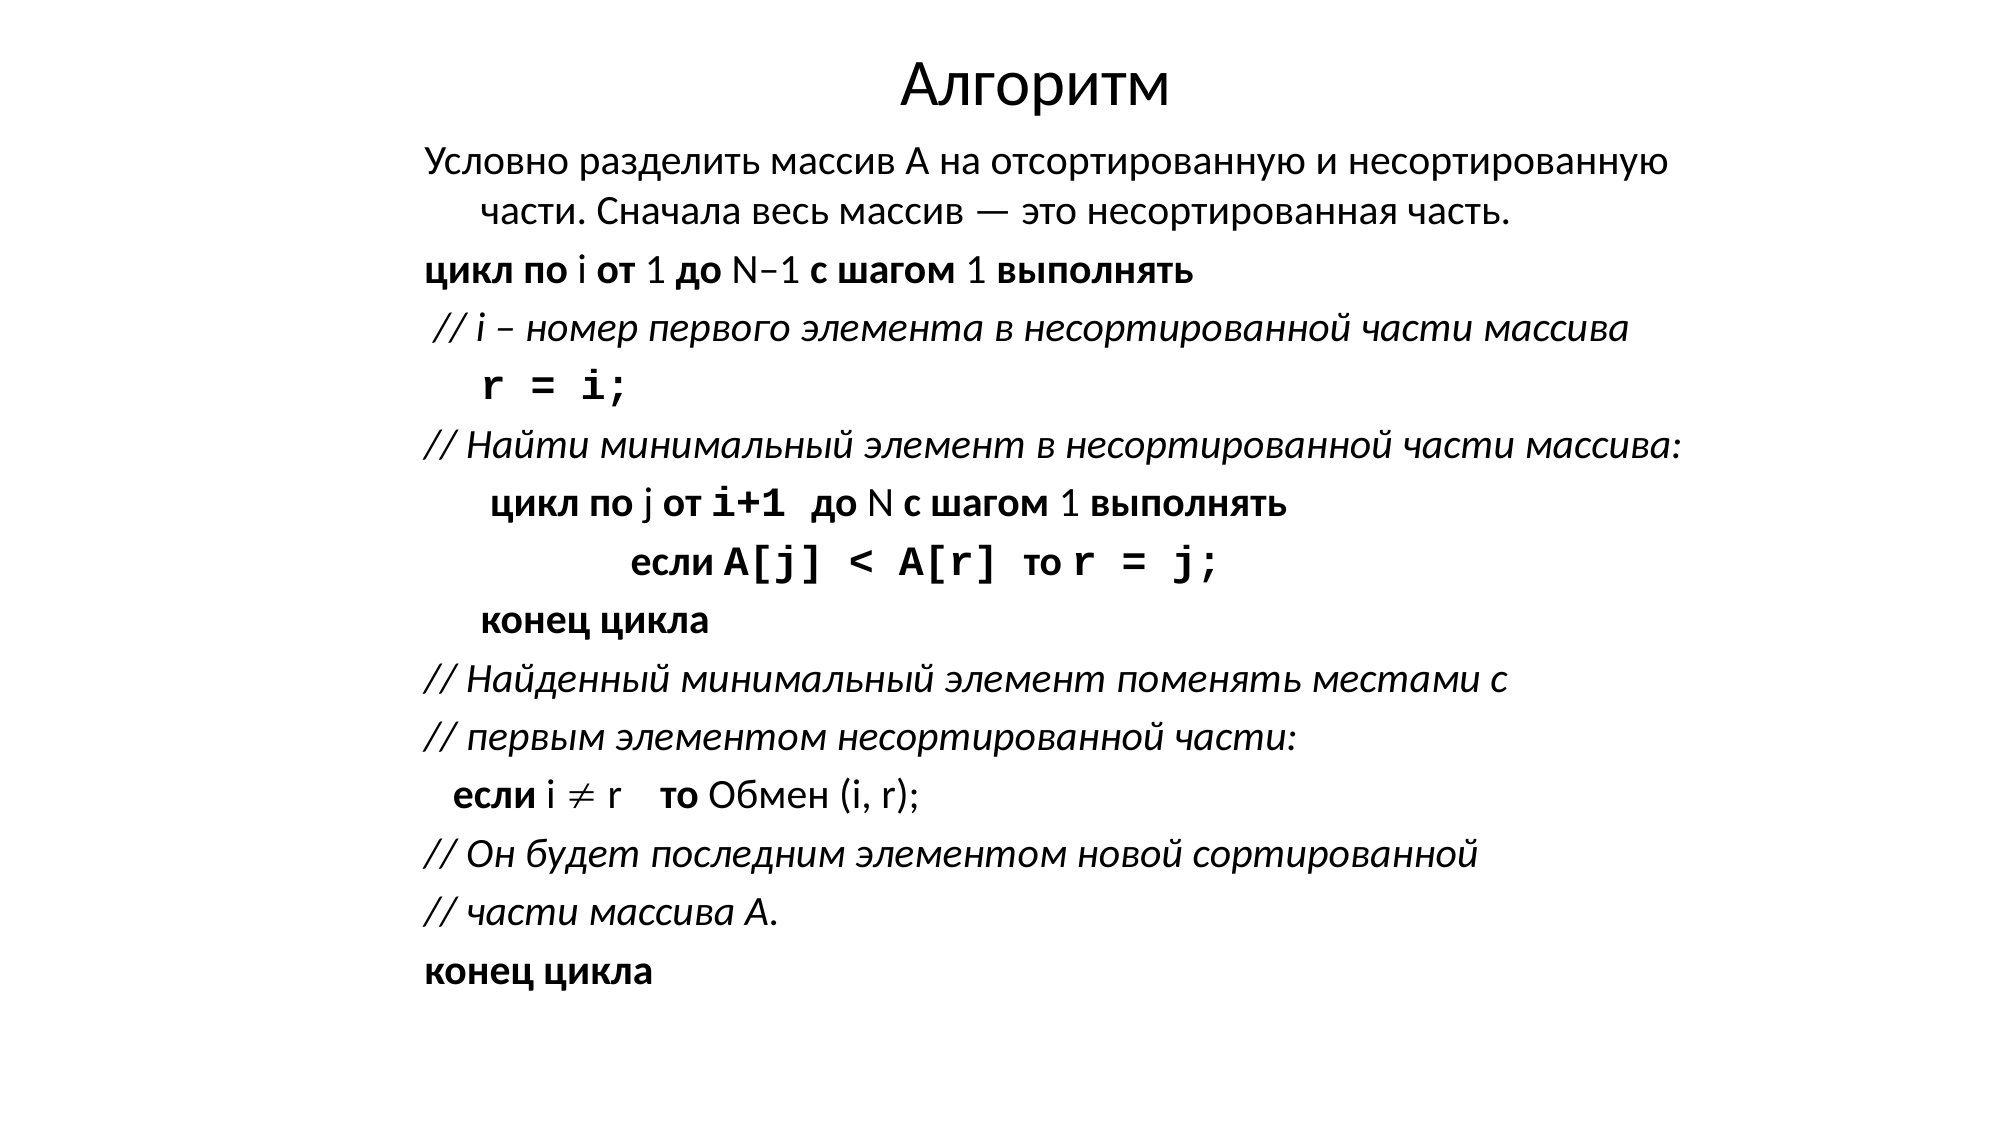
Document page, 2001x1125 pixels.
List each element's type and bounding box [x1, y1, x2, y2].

list [409, 125, 1722, 1063]
title [421, 31, 1652, 125]
